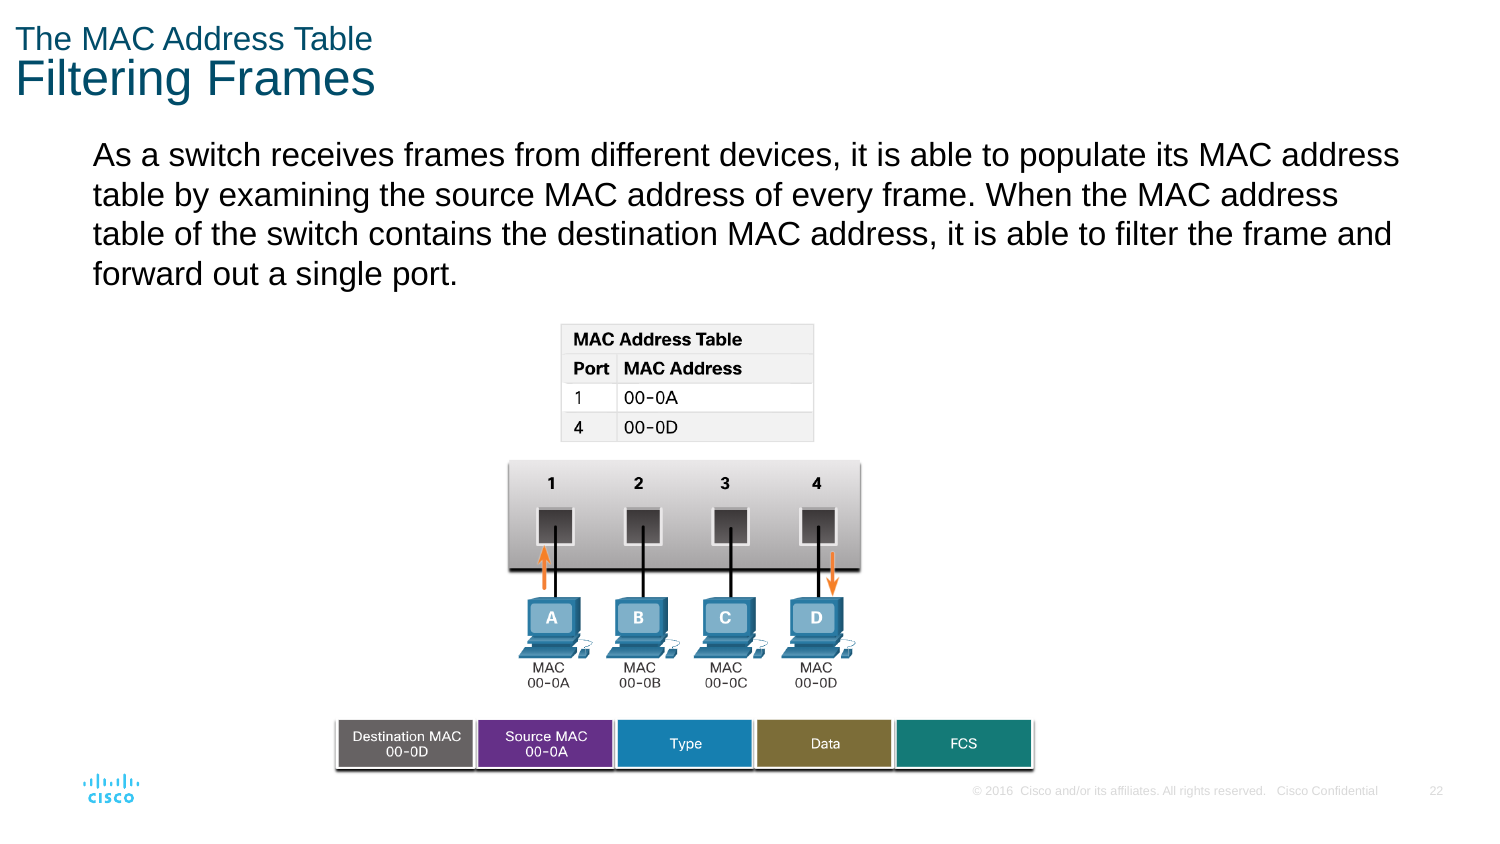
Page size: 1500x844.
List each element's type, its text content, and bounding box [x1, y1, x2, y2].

list As a switch receives frames from different devices, it is able to populate its MAC address table by examining the source MAC address of every frame. When the MAC address table of the switch contains the destination MAC address, it is able to filter the frame and forward out a single port. [77, 125, 1437, 319]
picture [326, 318, 1043, 780]
title The MAC Address Table Filtering Frames [0, 5, 1369, 126]
